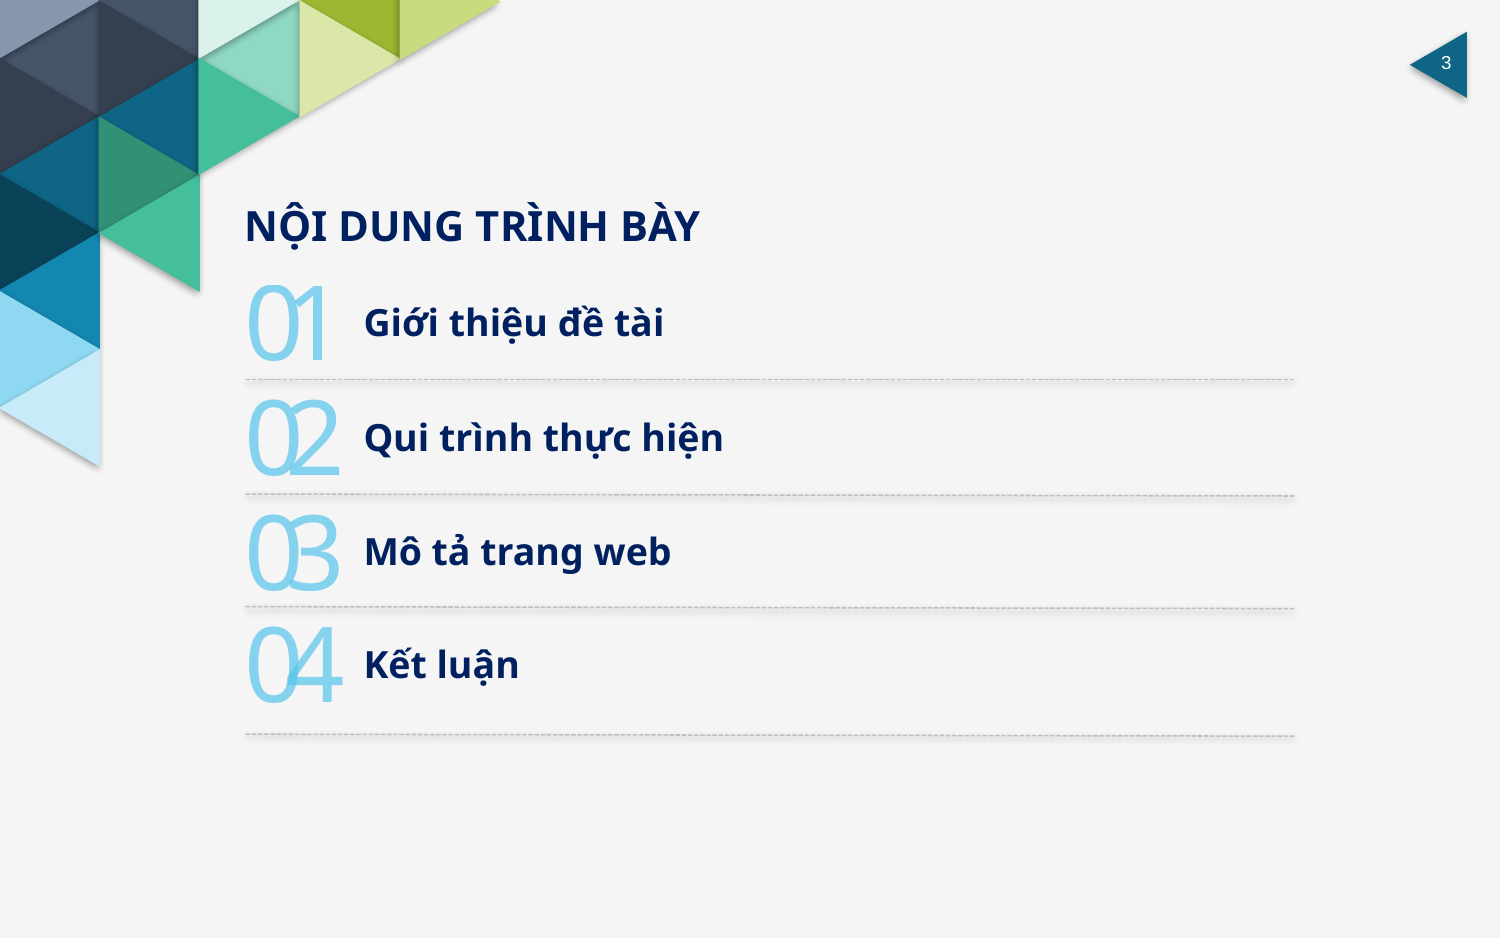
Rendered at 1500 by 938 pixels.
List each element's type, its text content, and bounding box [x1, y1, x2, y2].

list Kết luận [363, 633, 906, 693]
list 4 [285, 598, 360, 724]
list NỘI DUNG TRÌNH BÀY​ [244, 195, 1403, 255]
list Qui trình thực hiện [363, 406, 906, 466]
list 0 [244, 598, 285, 724]
list 2 [285, 371, 360, 485]
list Mô tả trang web [363, 521, 906, 581]
list Giới thiệu đề tài [363, 291, 906, 351]
list 1 [285, 256, 360, 371]
list 0 [244, 371, 285, 485]
list 3 [285, 485, 360, 598]
list 0 [244, 256, 285, 371]
list 0 [244, 485, 285, 598]
